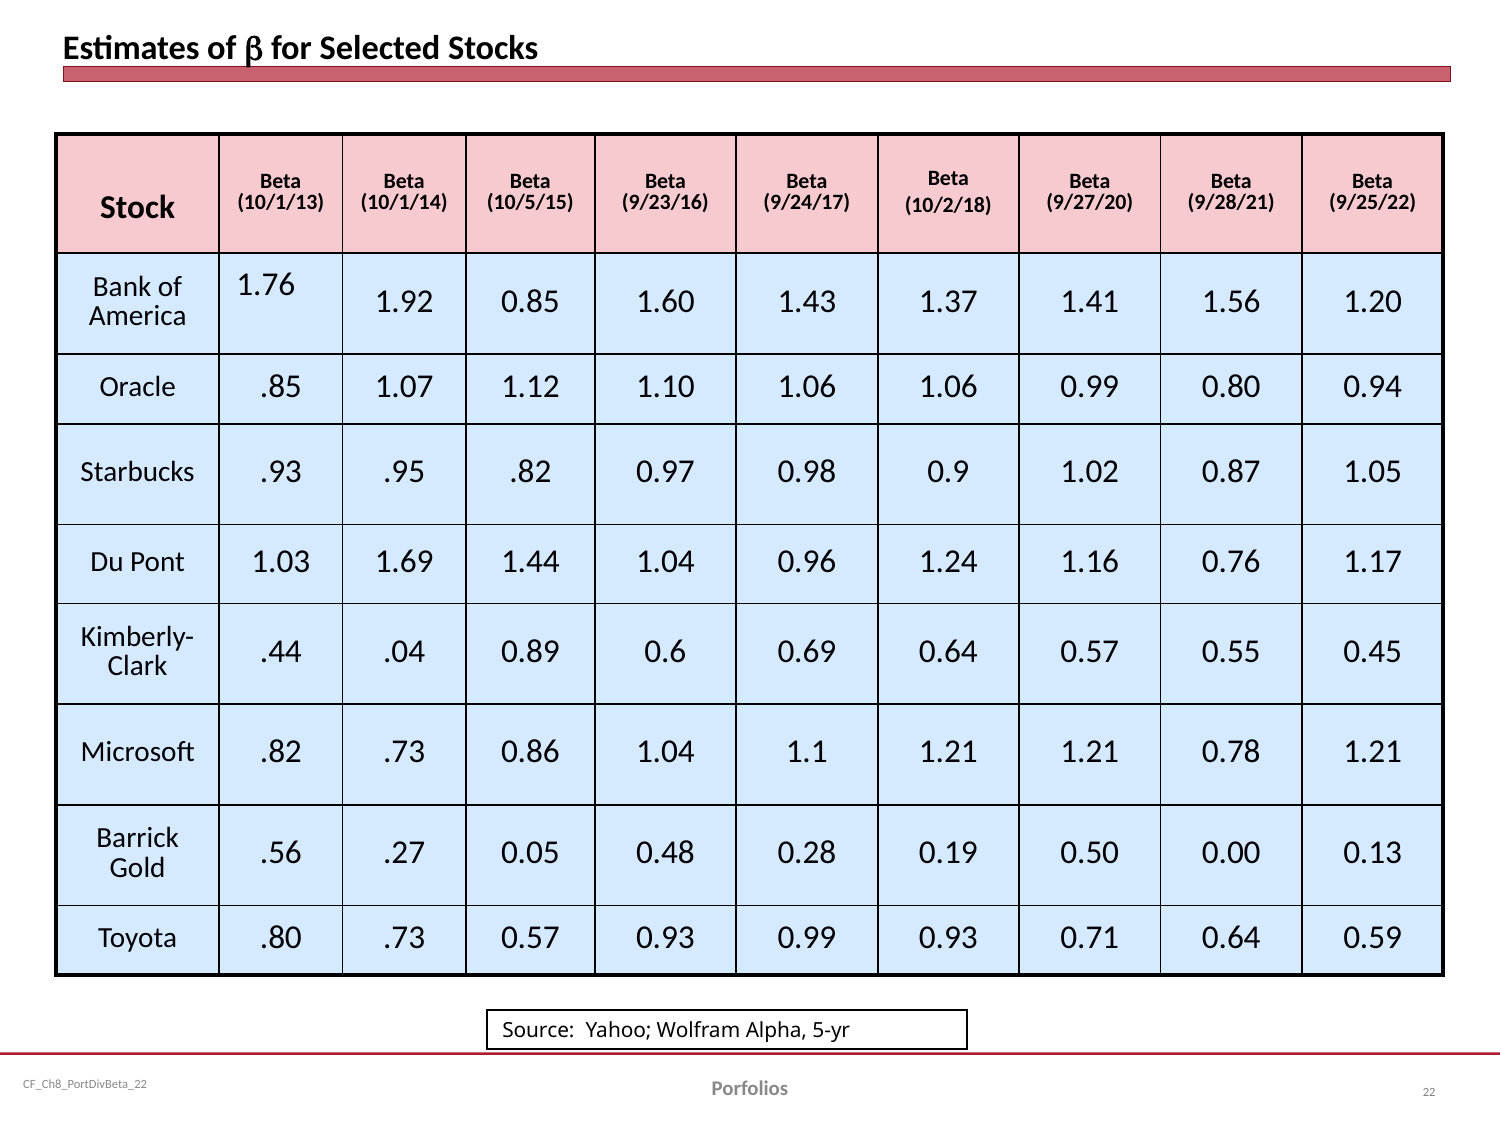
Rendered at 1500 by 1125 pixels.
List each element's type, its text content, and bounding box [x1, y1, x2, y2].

table_cell 0.69 [737, 604, 877, 703]
table_cell 0.80 [1161, 355, 1301, 423]
table_cell Kimberly-Clark [58, 604, 218, 703]
table_header Beta (9/28/21) [1161, 136, 1301, 252]
table_cell 0.97 [596, 425, 735, 524]
table_header Beta (10/1/14) [343, 136, 465, 252]
table_cell .93 [220, 425, 342, 524]
table_cell 0.86 [467, 705, 594, 804]
table_cell 1.76 [220, 254, 342, 353]
table_cell 0.76 [1161, 525, 1301, 603]
table_cell Barrick Gold [58, 806, 218, 905]
table_cell 0.13 [1303, 806, 1441, 905]
table_cell .27 [343, 806, 465, 905]
table_cell .80 [220, 906, 342, 973]
table_header Beta (9/25/22) [1303, 136, 1441, 252]
table_cell 1.21 [879, 705, 1018, 804]
table_cell Microsoft [58, 705, 218, 804]
table_cell 0.99 [1020, 355, 1160, 423]
footer Porfolios [512, 1056, 988, 1117]
table_cell 0.64 [1161, 906, 1301, 973]
table_cell 0.71 [1020, 906, 1160, 973]
table_cell 0.00 [1161, 806, 1301, 905]
table_cell Du Pont [58, 525, 218, 603]
table_cell .82 [467, 425, 594, 524]
table_header Beta (10/5/15) [467, 136, 594, 252]
table_cell 0.64 [879, 604, 1018, 703]
table_cell Bank of America [58, 254, 218, 353]
table_cell 0.94 [1303, 355, 1441, 423]
table_cell 1.21 [1020, 705, 1160, 804]
table_cell 0.48 [596, 806, 735, 905]
table_cell .82 [220, 705, 342, 804]
table_header Stock [58, 136, 218, 252]
table_header Beta (9/23/16) [596, 136, 735, 252]
table_cell 1.03 [220, 525, 342, 603]
table_cell .73 [343, 906, 465, 973]
table_header Beta (10/1/13) [220, 136, 342, 252]
table_cell 0.19 [879, 806, 1018, 905]
table_cell 0.93 [879, 906, 1018, 973]
table_cell 0.57 [467, 906, 594, 973]
table_cell 0.93 [596, 906, 735, 973]
table_cell .85 [220, 355, 342, 423]
table_cell Starbucks [58, 425, 218, 524]
table_cell 0.50 [1020, 806, 1160, 905]
table_cell .56 [220, 806, 342, 905]
table_cell 0.98 [737, 425, 877, 524]
table_cell 0.87 [1161, 425, 1301, 524]
table_cell 0.89 [467, 604, 594, 703]
table_header Beta (9/24/17) [737, 136, 877, 252]
table_cell 1.12 [467, 355, 594, 423]
table_cell 0.99 [737, 906, 877, 973]
table_cell 0.57 [1020, 604, 1160, 703]
table_cell 1.56 [1161, 254, 1301, 353]
table_cell 1.05 [1303, 425, 1441, 524]
table_cell 1.17 [1303, 525, 1441, 603]
table_header Beta (9/27/20) [1020, 136, 1160, 252]
table_cell 1.16 [1020, 525, 1160, 603]
table_cell 1.07 [343, 355, 465, 423]
table_header Beta (10/2/18) [879, 136, 1018, 252]
table_cell 1.06 [879, 355, 1018, 423]
table_cell 0.85 [467, 254, 594, 353]
table_cell 0.9 [879, 425, 1018, 524]
table_cell 0.6 [596, 604, 735, 703]
table_cell 0.96 [737, 525, 877, 603]
text_box Source: Yahoo; Wolfram Alpha, 5-yr [487, 1009, 967, 1050]
table_cell 1.21 [1303, 705, 1441, 804]
table_cell 1.60 [596, 254, 735, 353]
table_cell 1.10 [596, 355, 735, 423]
table_cell .95 [343, 425, 465, 524]
table_cell Oracle [58, 355, 218, 423]
table_cell .04 [343, 604, 465, 703]
table_cell 1.04 [596, 525, 735, 603]
table_cell 0.55 [1161, 604, 1301, 703]
table_cell 0.78 [1161, 705, 1301, 804]
table_cell 1.20 [1303, 254, 1441, 353]
table_cell 1.69 [343, 525, 465, 603]
table_cell 1.37 [879, 254, 1018, 353]
table_cell 1.43 [737, 254, 877, 353]
title Estimates of b for Selected Stocks [62, 6, 1451, 67]
table_cell 0.45 [1303, 604, 1441, 703]
table_cell 1.24 [879, 525, 1018, 603]
table_cell 1.1 [737, 705, 877, 804]
table_cell 1.06 [737, 355, 877, 423]
table_cell 0.59 [1303, 906, 1441, 973]
table_cell 1.92 [343, 254, 465, 353]
table_cell .44 [220, 604, 342, 703]
slide_number 22 [1375, 1061, 1451, 1122]
table_cell 1.44 [467, 525, 594, 603]
table_cell 1.04 [596, 705, 735, 804]
table_cell 1.41 [1020, 254, 1160, 353]
table_cell 0.05 [467, 806, 594, 905]
table_cell .73 [343, 705, 465, 804]
table_cell Toyota [58, 906, 218, 973]
table_cell 0.28 [737, 806, 877, 905]
table_cell 1.02 [1020, 425, 1160, 524]
